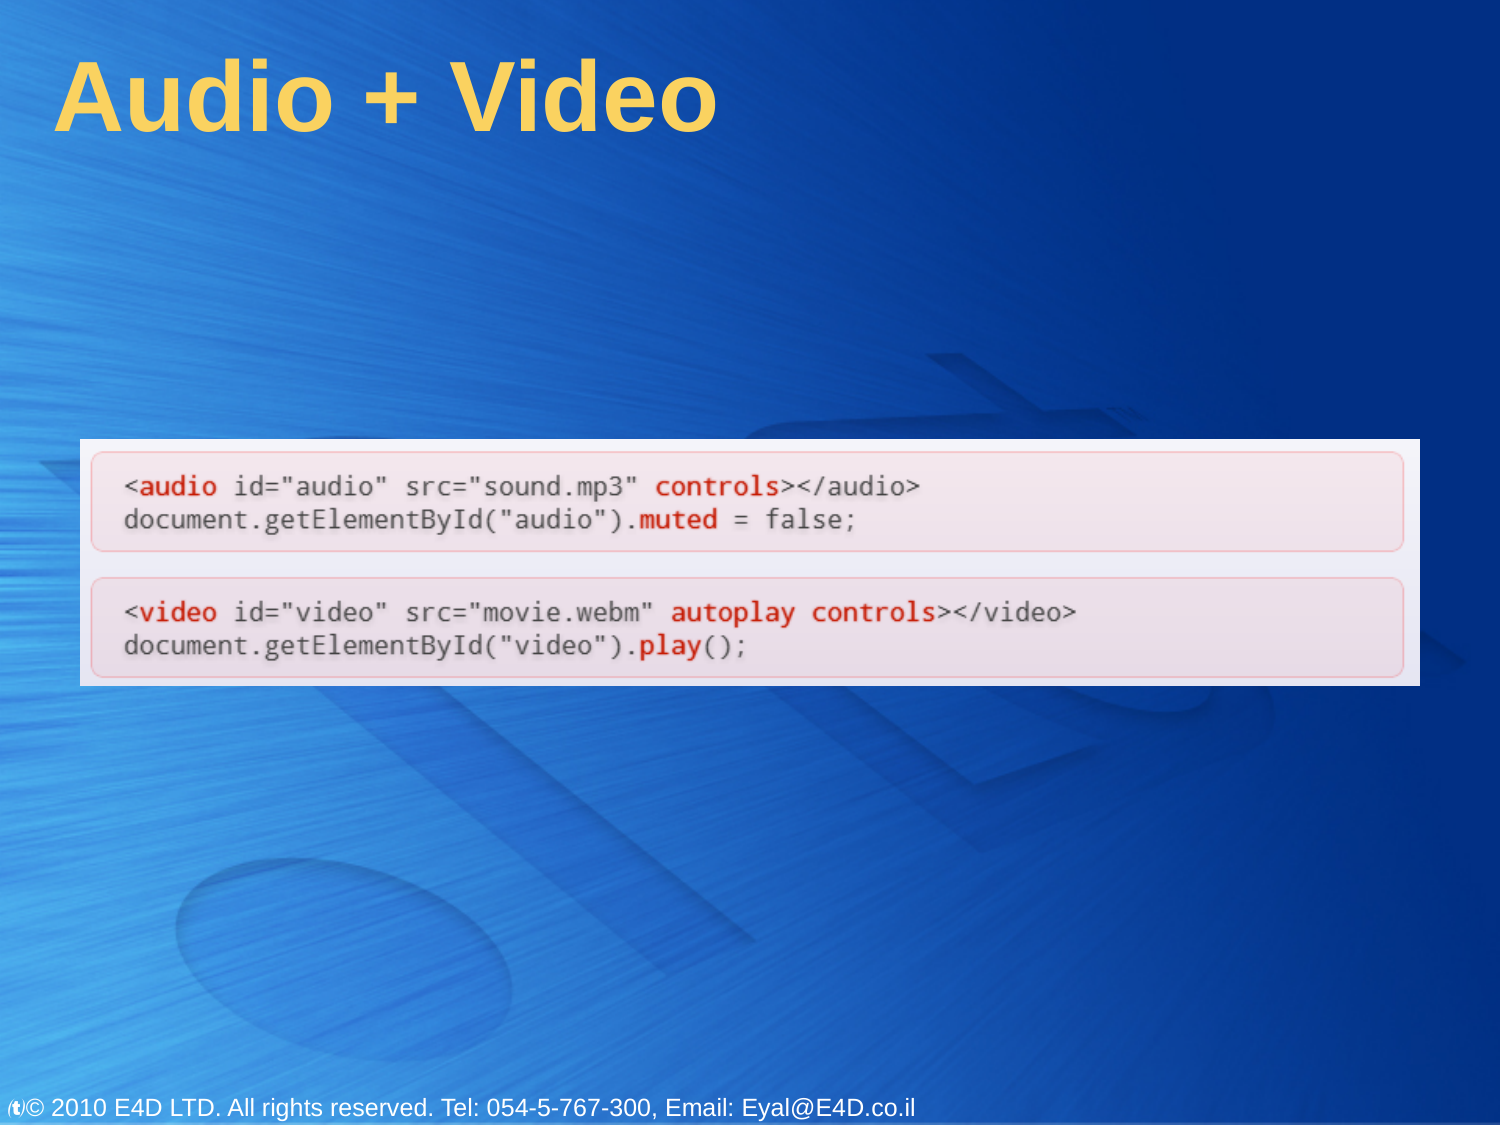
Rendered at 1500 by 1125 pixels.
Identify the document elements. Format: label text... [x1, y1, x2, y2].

picture [0, 0, 1500, 1125]
title Audio + Video [37, 37, 1469, 161]
